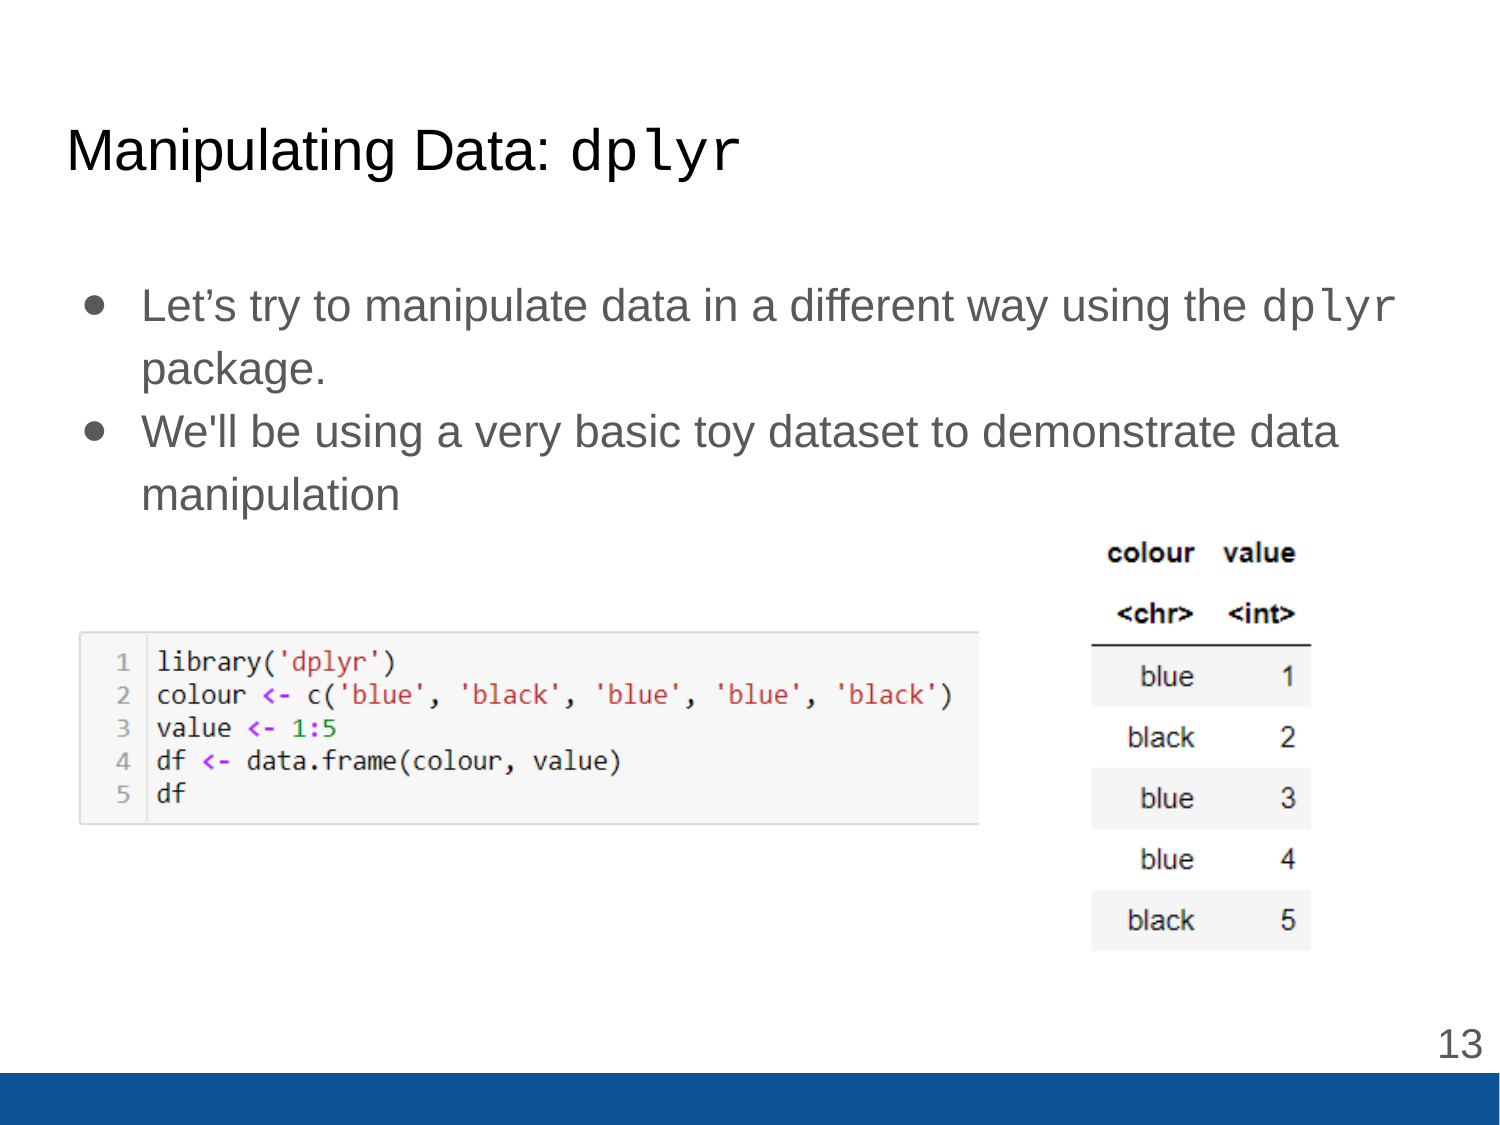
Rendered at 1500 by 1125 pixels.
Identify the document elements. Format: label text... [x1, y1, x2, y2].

picture [70, 627, 979, 833]
title Manipulating Data: dplyr [51, 97, 1449, 223]
slide_number ‹#› [1402, 999, 1499, 1086]
picture [1071, 516, 1345, 962]
list Let’s try to manipulate data in a different way using the dplyr package. We'll be using a very basic toy dataset to demonstrate data manipulation [51, 252, 1449, 1000]
